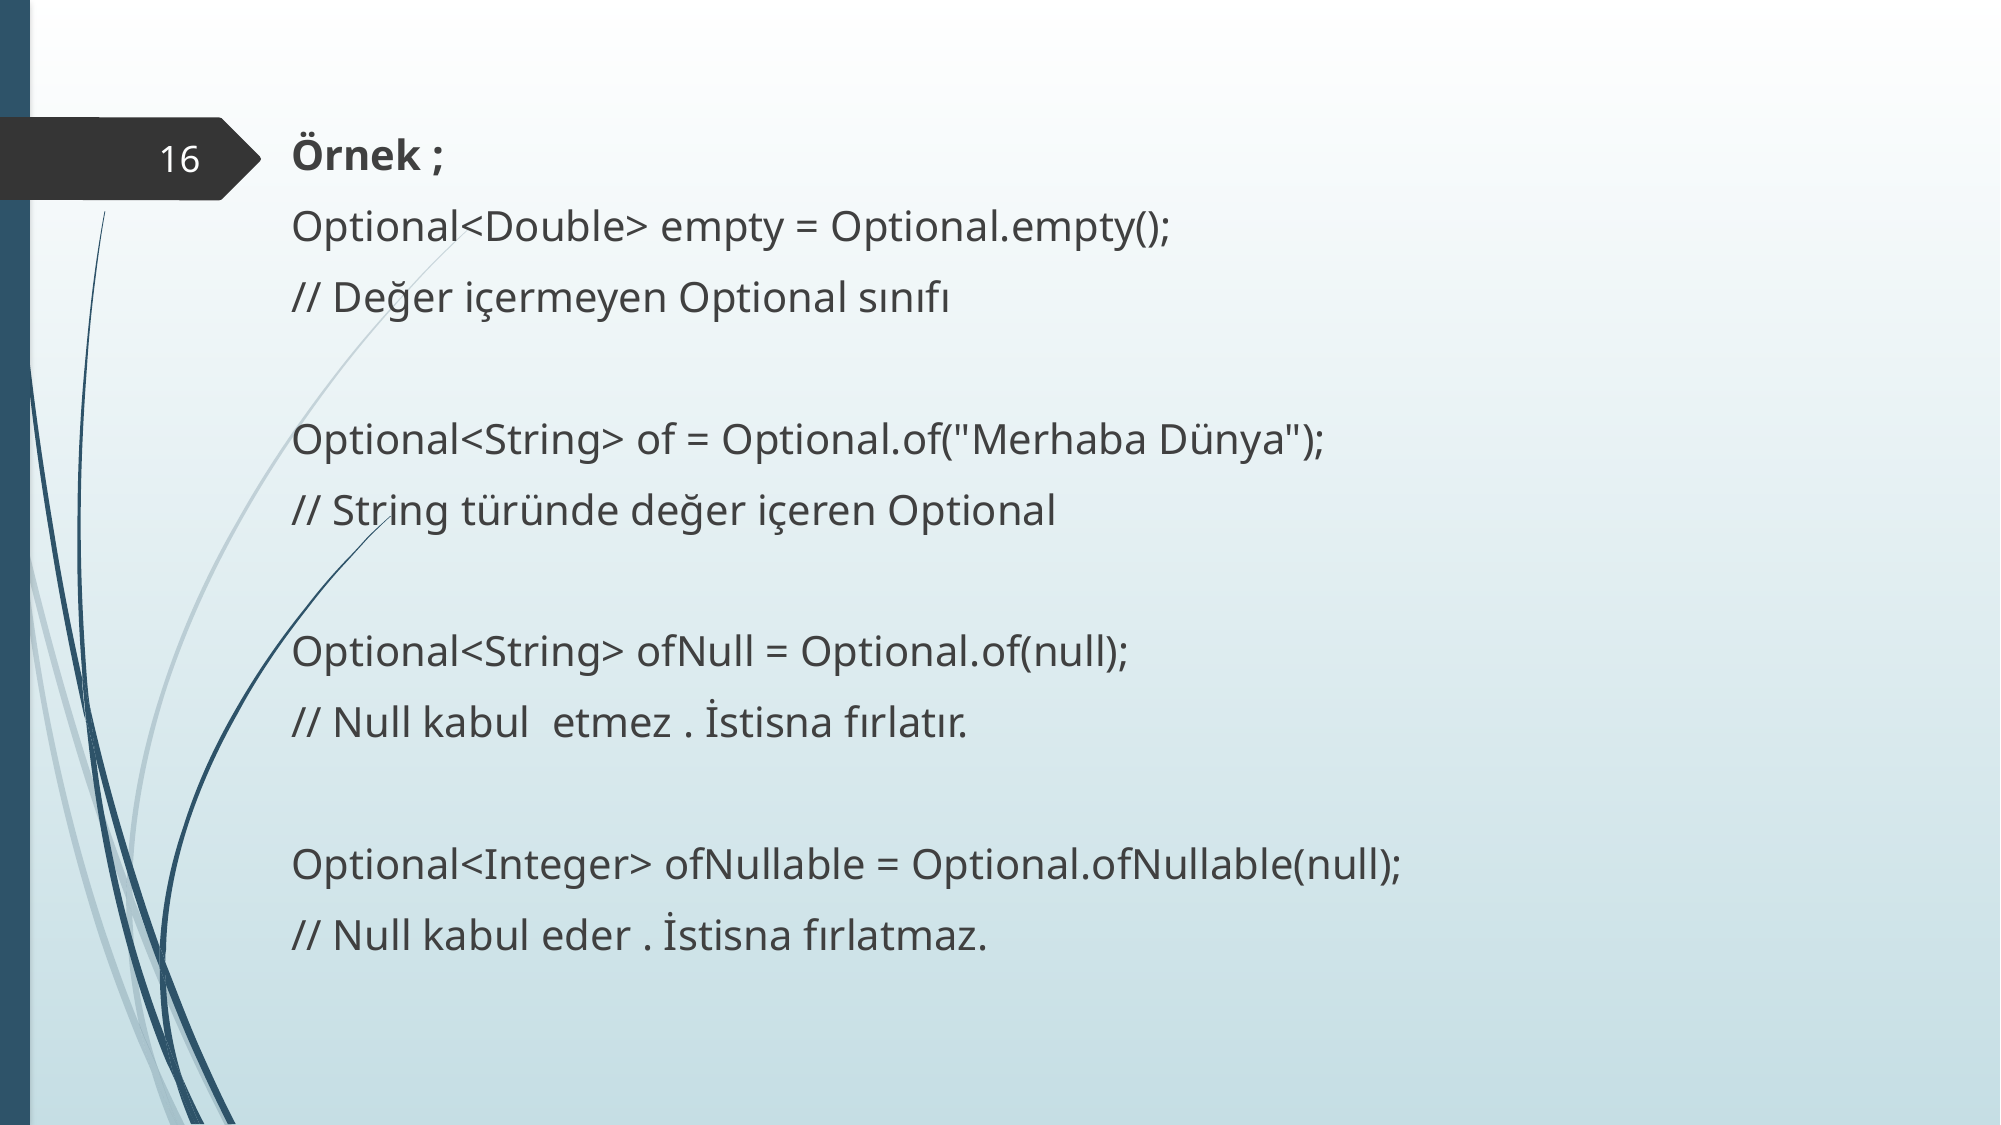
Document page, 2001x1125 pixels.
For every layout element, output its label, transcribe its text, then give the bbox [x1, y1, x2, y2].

slide_number 16 [87, 129, 216, 190]
list Örnek ; Optional<Double> empty = Optional.empty(); // Değer içermeyen Optional sınıfı Optional<String> of = Optional.of("Merhaba Dünya"); // String türünde değer içeren Optional Optional<String> ofNull = Optional.of(null); // Null kabul etmez . İstisna fırlatır. Optional<Integer> ofNullable = Optional.ofNullable(null); // Null kabul eder . İstisna fırlatmaz. [276, 121, 1826, 1027]
